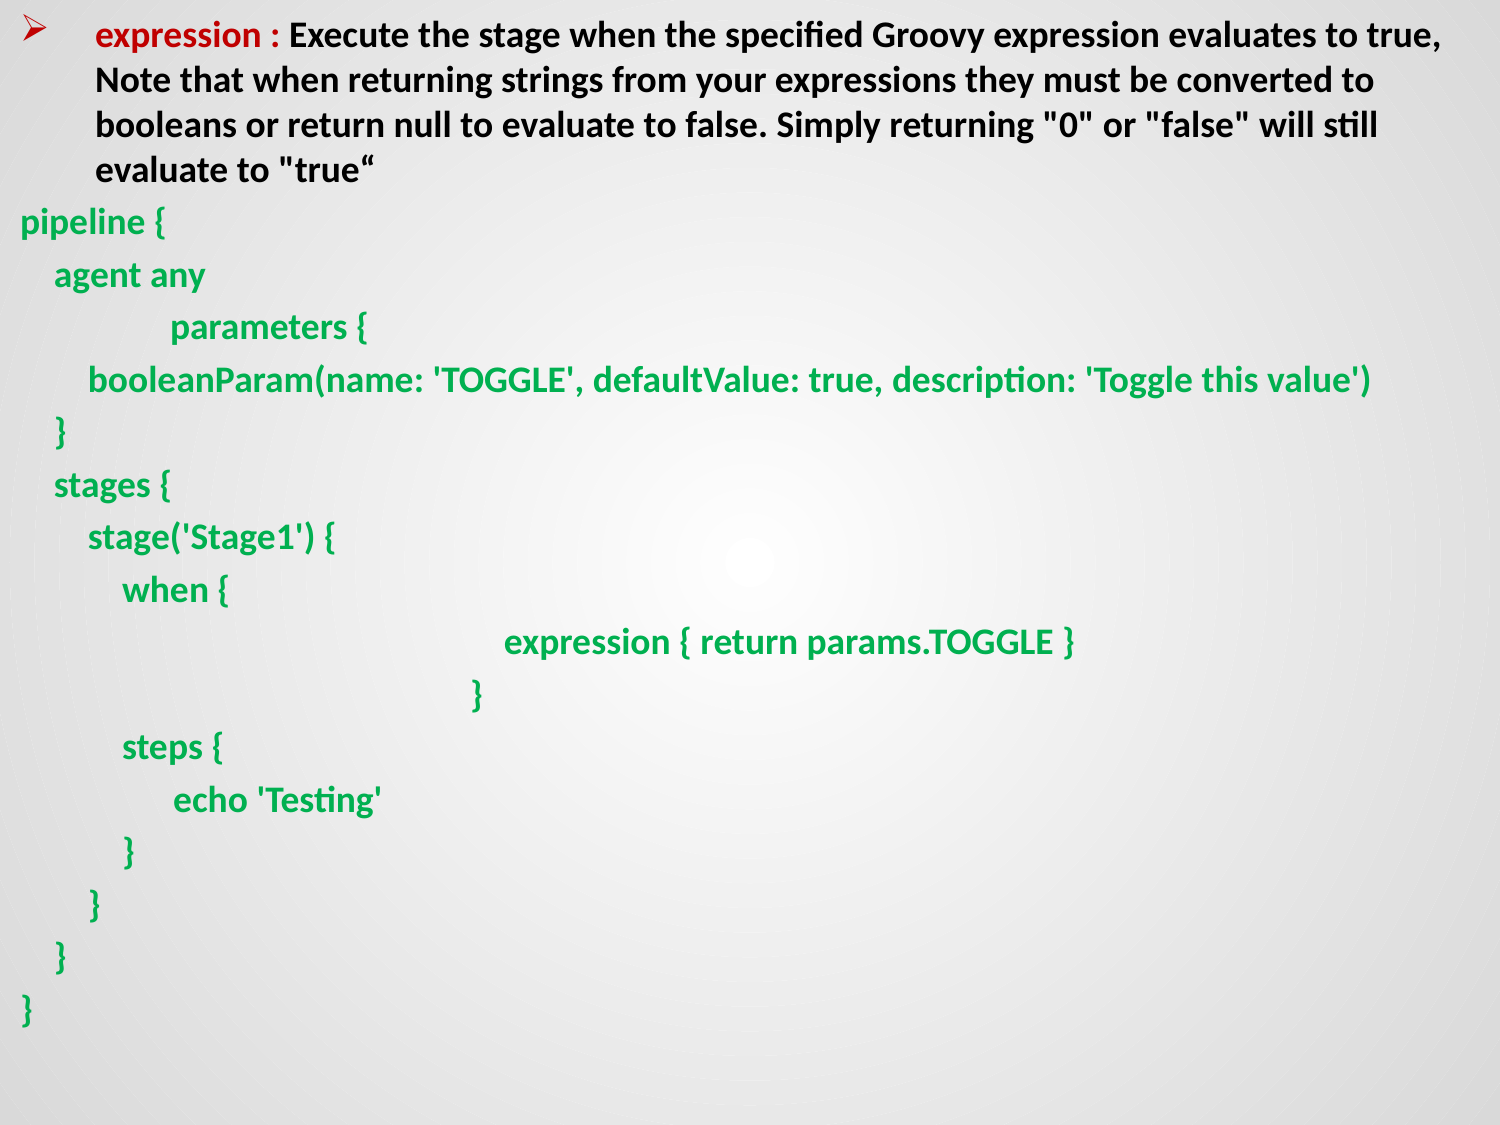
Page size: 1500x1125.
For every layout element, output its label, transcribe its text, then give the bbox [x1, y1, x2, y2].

list expression : Execute the stage when the specified Groovy expression evaluates to true, Note that when returning strings from your expressions they must be converted to booleans or return null to evaluate to false. Simply returning "0" or "false" will still evaluate to "true“ pipeline { agent any parameters { booleanParam(name: 'TOGGLE', defaultValue: true, description: 'Toggle this value') } stages { stage('Stage1') { when { expression { return params.TOGGLE } } steps { echo 'Testing' } } } } [0, 0, 1500, 1125]
